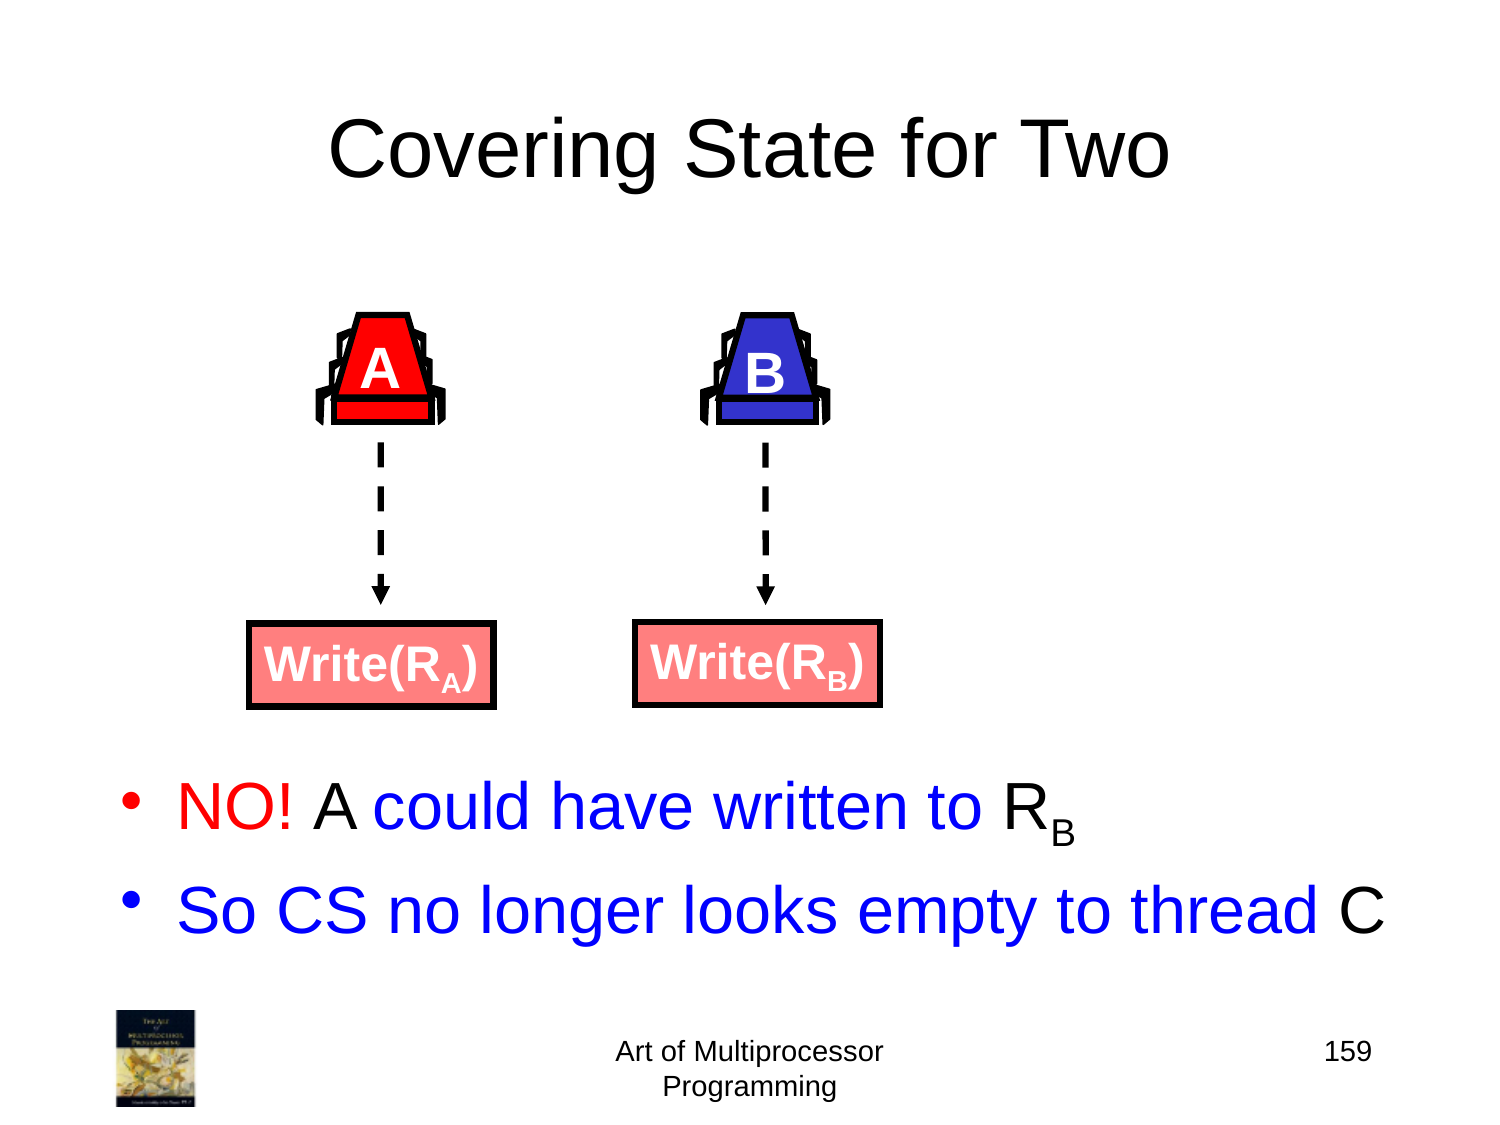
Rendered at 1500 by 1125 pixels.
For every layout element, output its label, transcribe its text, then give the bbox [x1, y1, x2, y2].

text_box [316, 314, 446, 425]
slide_number 159 [1074, 1024, 1388, 1101]
footer Art of Multiprocessor Programming [512, 1024, 988, 1101]
text_box Write(RB) [635, 621, 880, 705]
text_box [374, 587, 387, 605]
list NO! A could have written to RB So CS no longer looks empty to thread C [104, 755, 1462, 962]
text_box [700, 315, 830, 426]
title Covering State for Two [112, 50, 1388, 238]
picture [107, 1010, 204, 1107]
text_box [759, 587, 772, 606]
text_box Write(RA) [249, 623, 494, 707]
